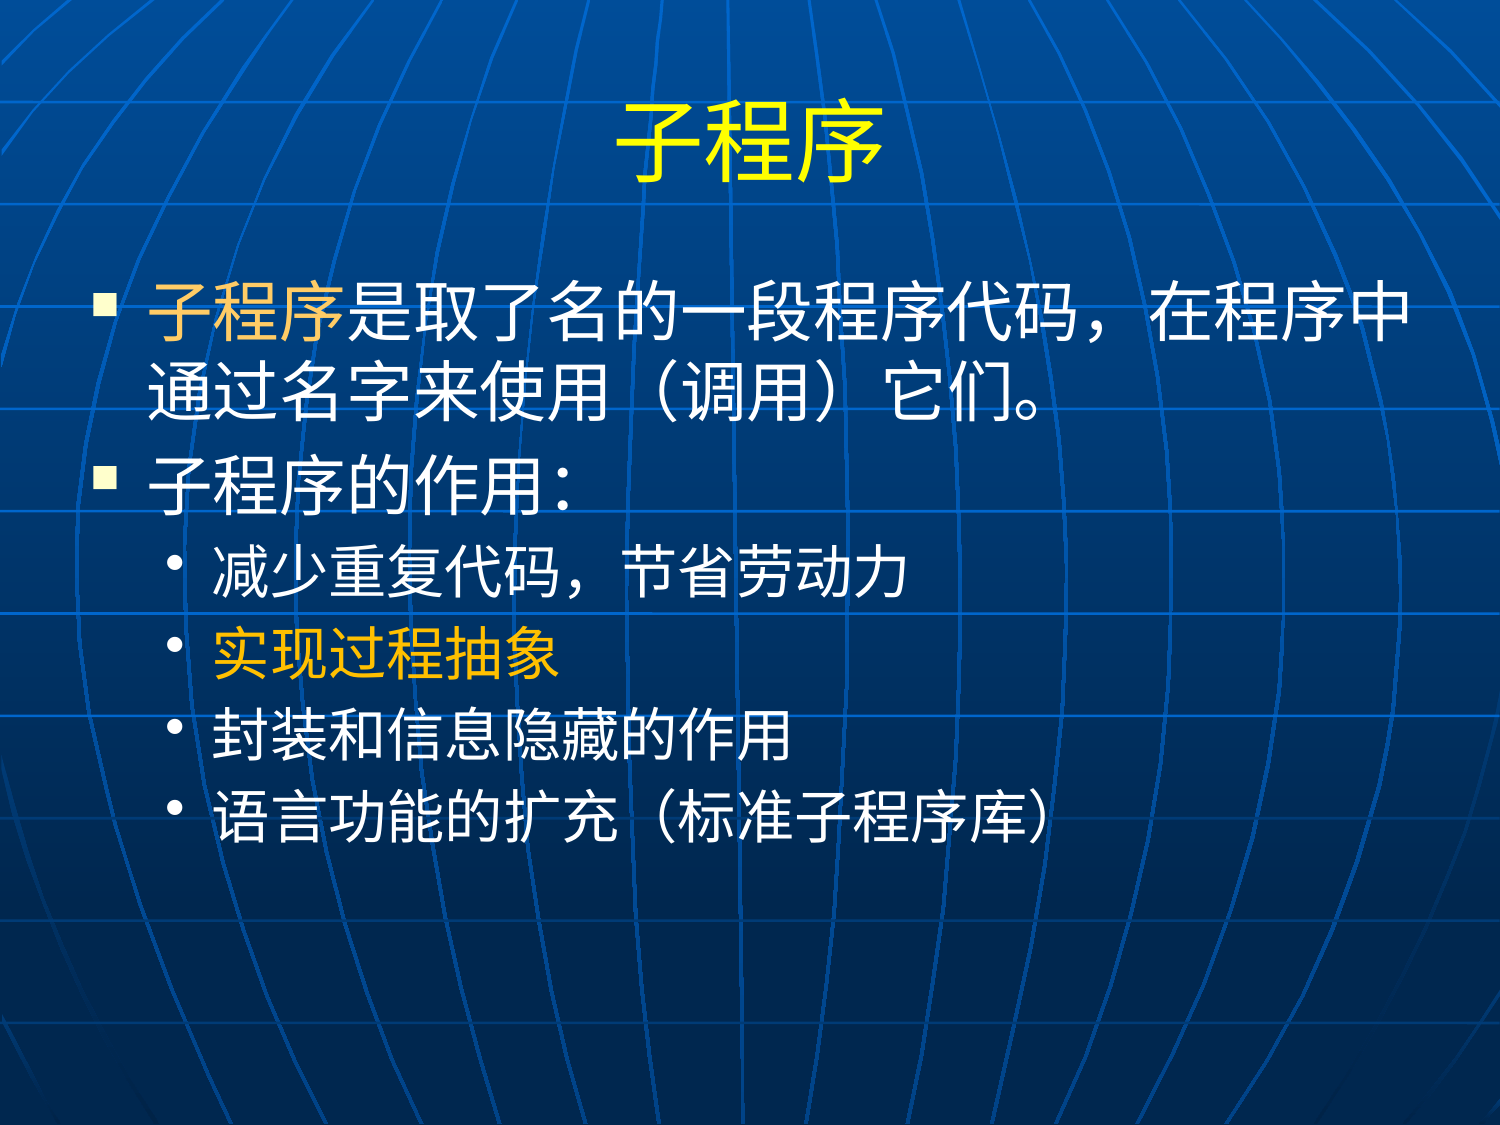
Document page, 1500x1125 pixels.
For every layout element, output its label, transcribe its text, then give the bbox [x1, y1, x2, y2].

title 子程序 [75, 45, 1425, 233]
list 子程序是取了名的一段程序代码，在程序中通过名字来使用（调用）它们。 子程序的作用： 减少重复代码，节省劳动力 实现过程抽象 封装和信息隐藏的作用 语言功能的扩充（标准子程序库） [75, 262, 1459, 1012]
